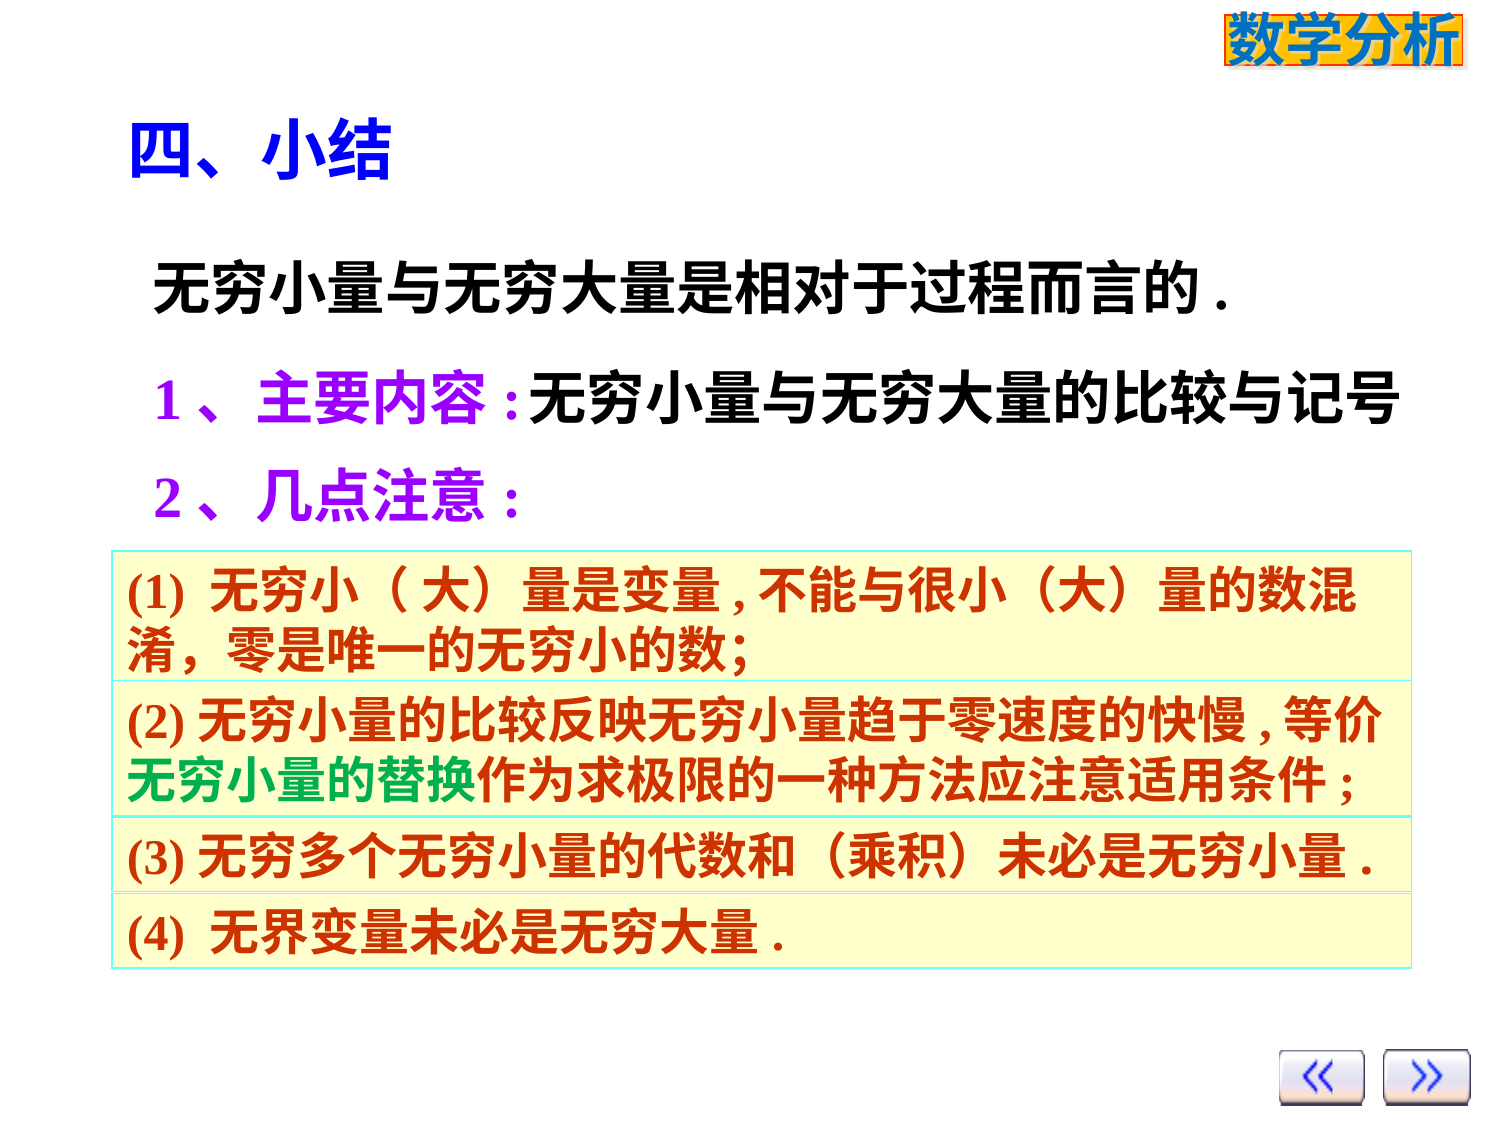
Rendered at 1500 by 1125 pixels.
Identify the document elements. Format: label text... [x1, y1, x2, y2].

text_box (3)无穷多个无穷小量的代数和（乘积）未必是无穷小量. [112, 816, 1412, 892]
text_box 1、主要内容: [138, 353, 513, 439]
text_box (1) 无穷小（ 大）量是变量,不能与很小（大）量的数混淆，零是唯一的无穷小的数； [112, 550, 1412, 680]
title 四、小结 [112, 99, 680, 220]
text_box (4) 无界变量未必是无穷大量. [112, 893, 1412, 969]
text_box (2)无穷小量的比较反映无穷小量趋于零速度的快慢,等价无穷小量的替换作为求极限的一种方法应注意适用条件; [112, 680, 1412, 816]
text_box 无穷小量与无穷大量的比较与记号 [513, 353, 1459, 439]
text_box 2、几点注意: [138, 451, 589, 536]
picture [1279, 1050, 1365, 1106]
picture [1383, 1049, 1471, 1106]
text_box 无穷小量与无穷大量是相对于过程而言的. [137, 243, 1288, 329]
